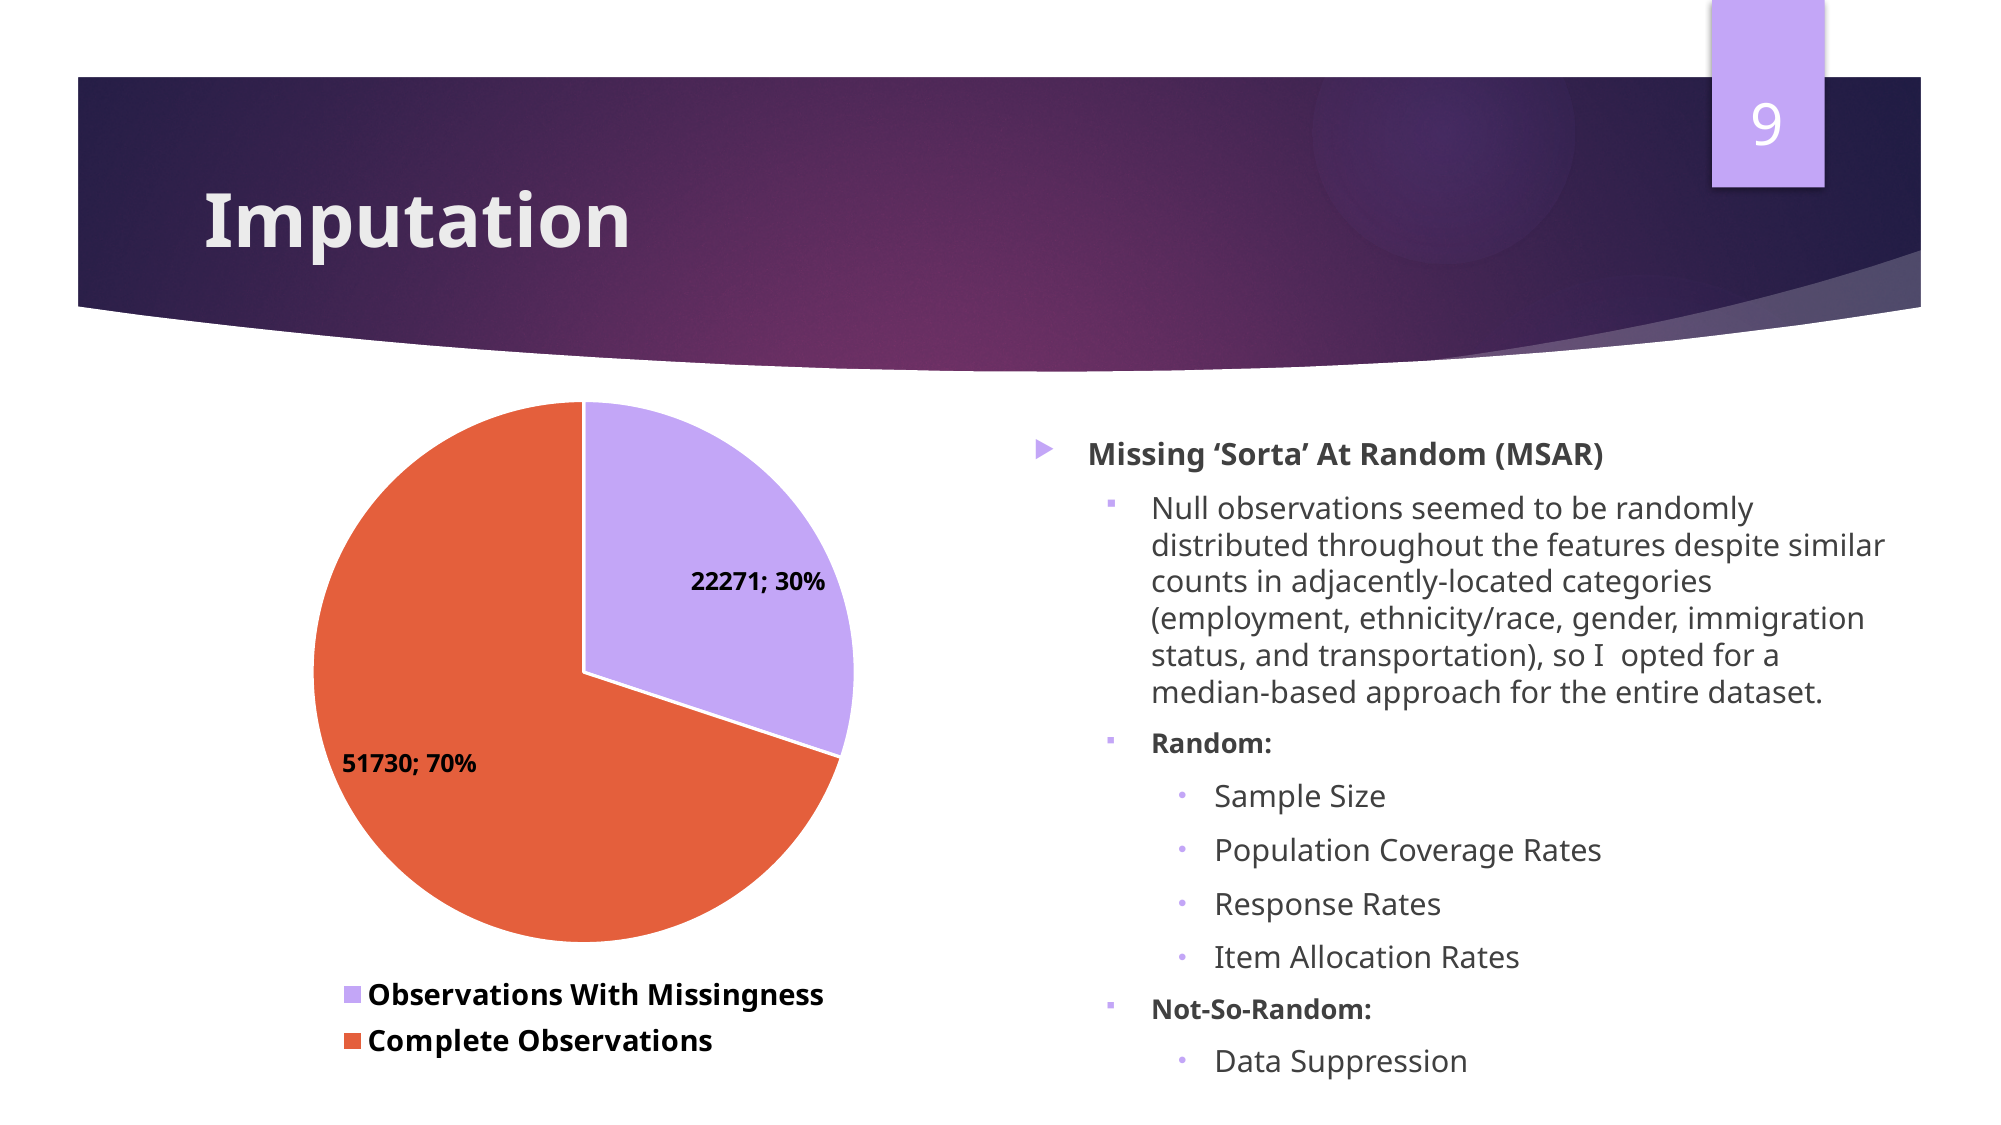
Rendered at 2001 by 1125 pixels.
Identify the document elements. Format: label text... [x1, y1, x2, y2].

title Imputation [189, 159, 1627, 276]
slide_number 9 [1698, 48, 1836, 175]
list Missing ‘Sorta’ At Random (MSAR) Null observations seemed to be randomly distributed throughout the features despite similar counts in adjacently-located categories (employment, ethnicity/race, gender, immigration status, and transportation), so I opted for a median-based approach for the entire dataset. Random: Sample Size Population Coverage Rates Response Rates Item Allocation Rates Not-So-Random: Data Suppression [1018, 427, 1916, 1096]
chart [108, 386, 1059, 1068]
